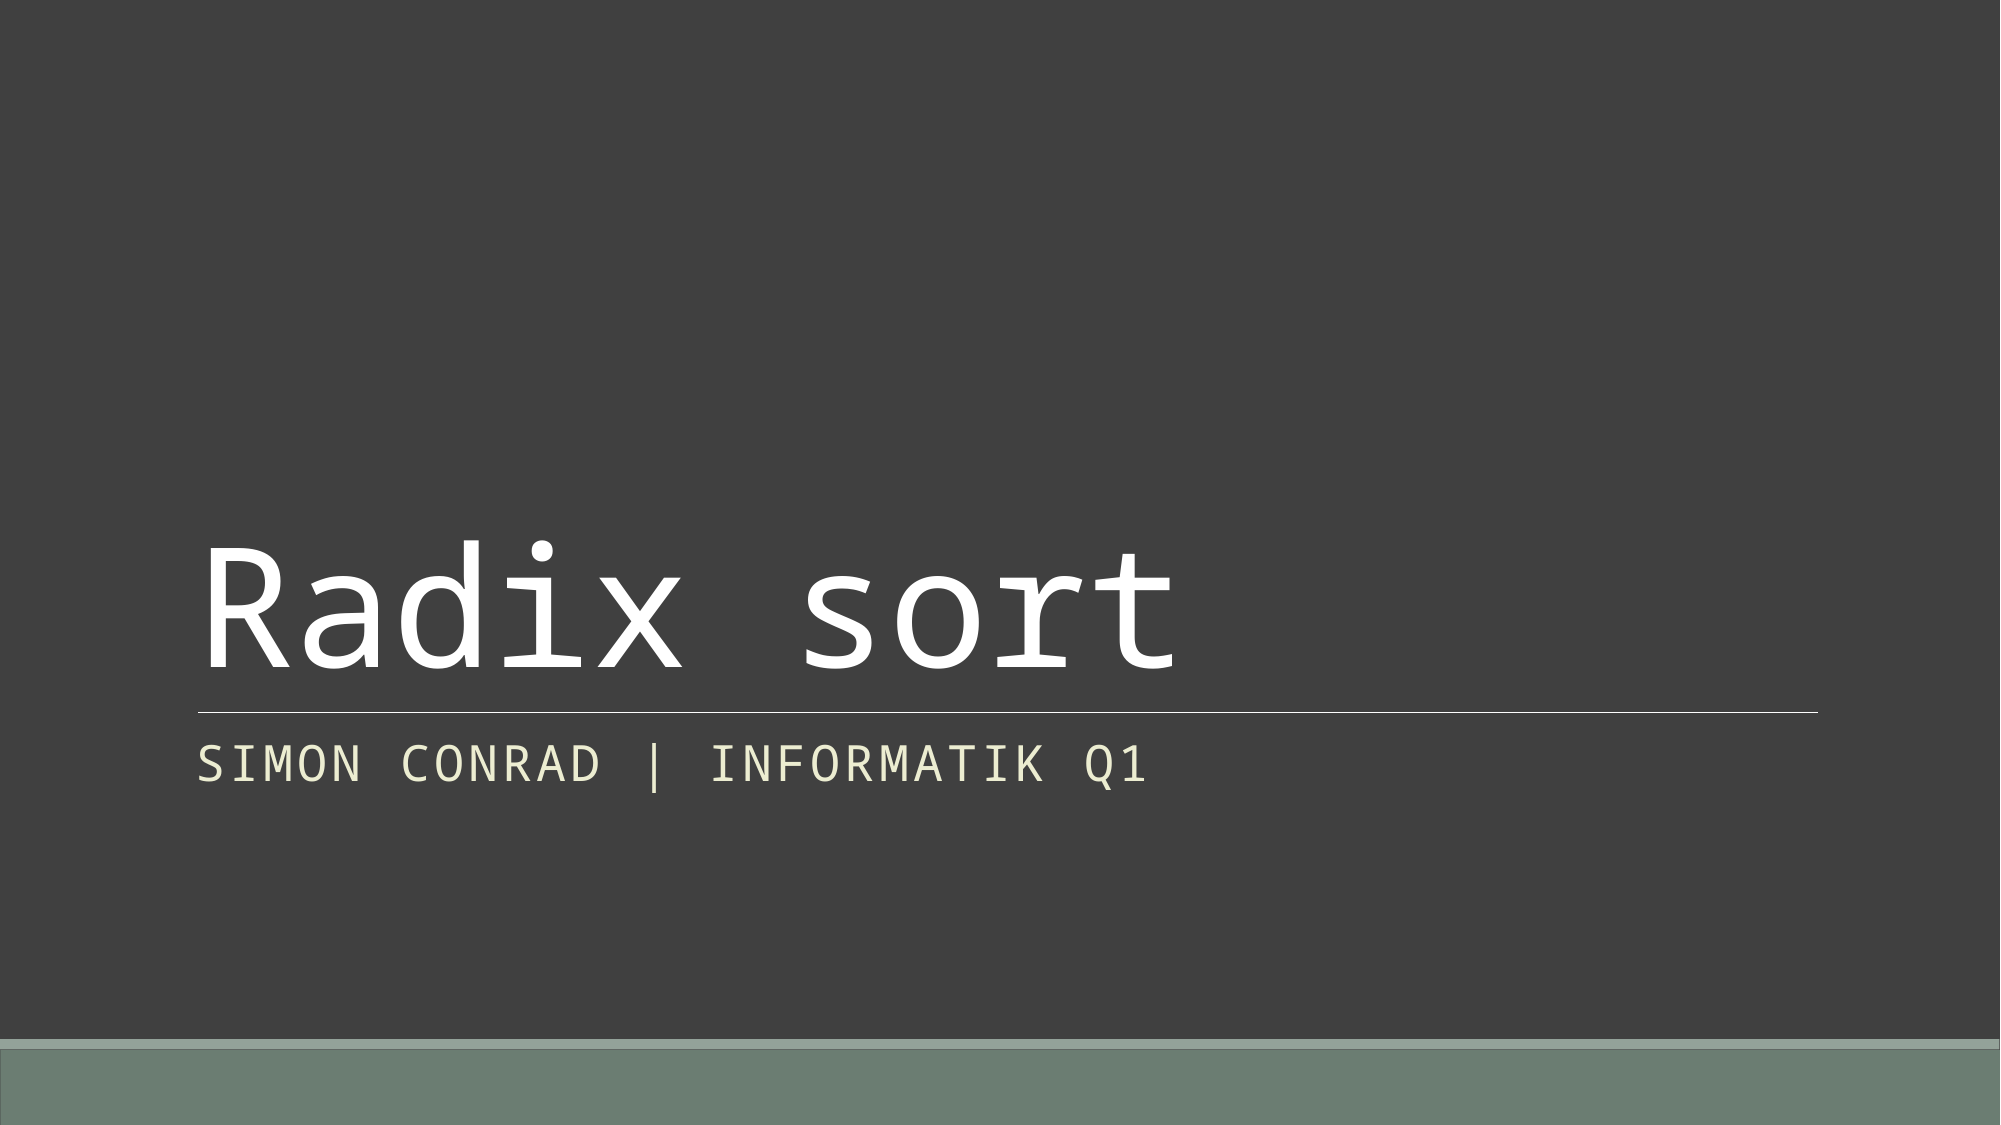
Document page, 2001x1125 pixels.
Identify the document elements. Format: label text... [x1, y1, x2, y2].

title Radix sort [180, 124, 1830, 710]
subtitle Simon Conrad | Informatik Q1 [180, 730, 1831, 919]
